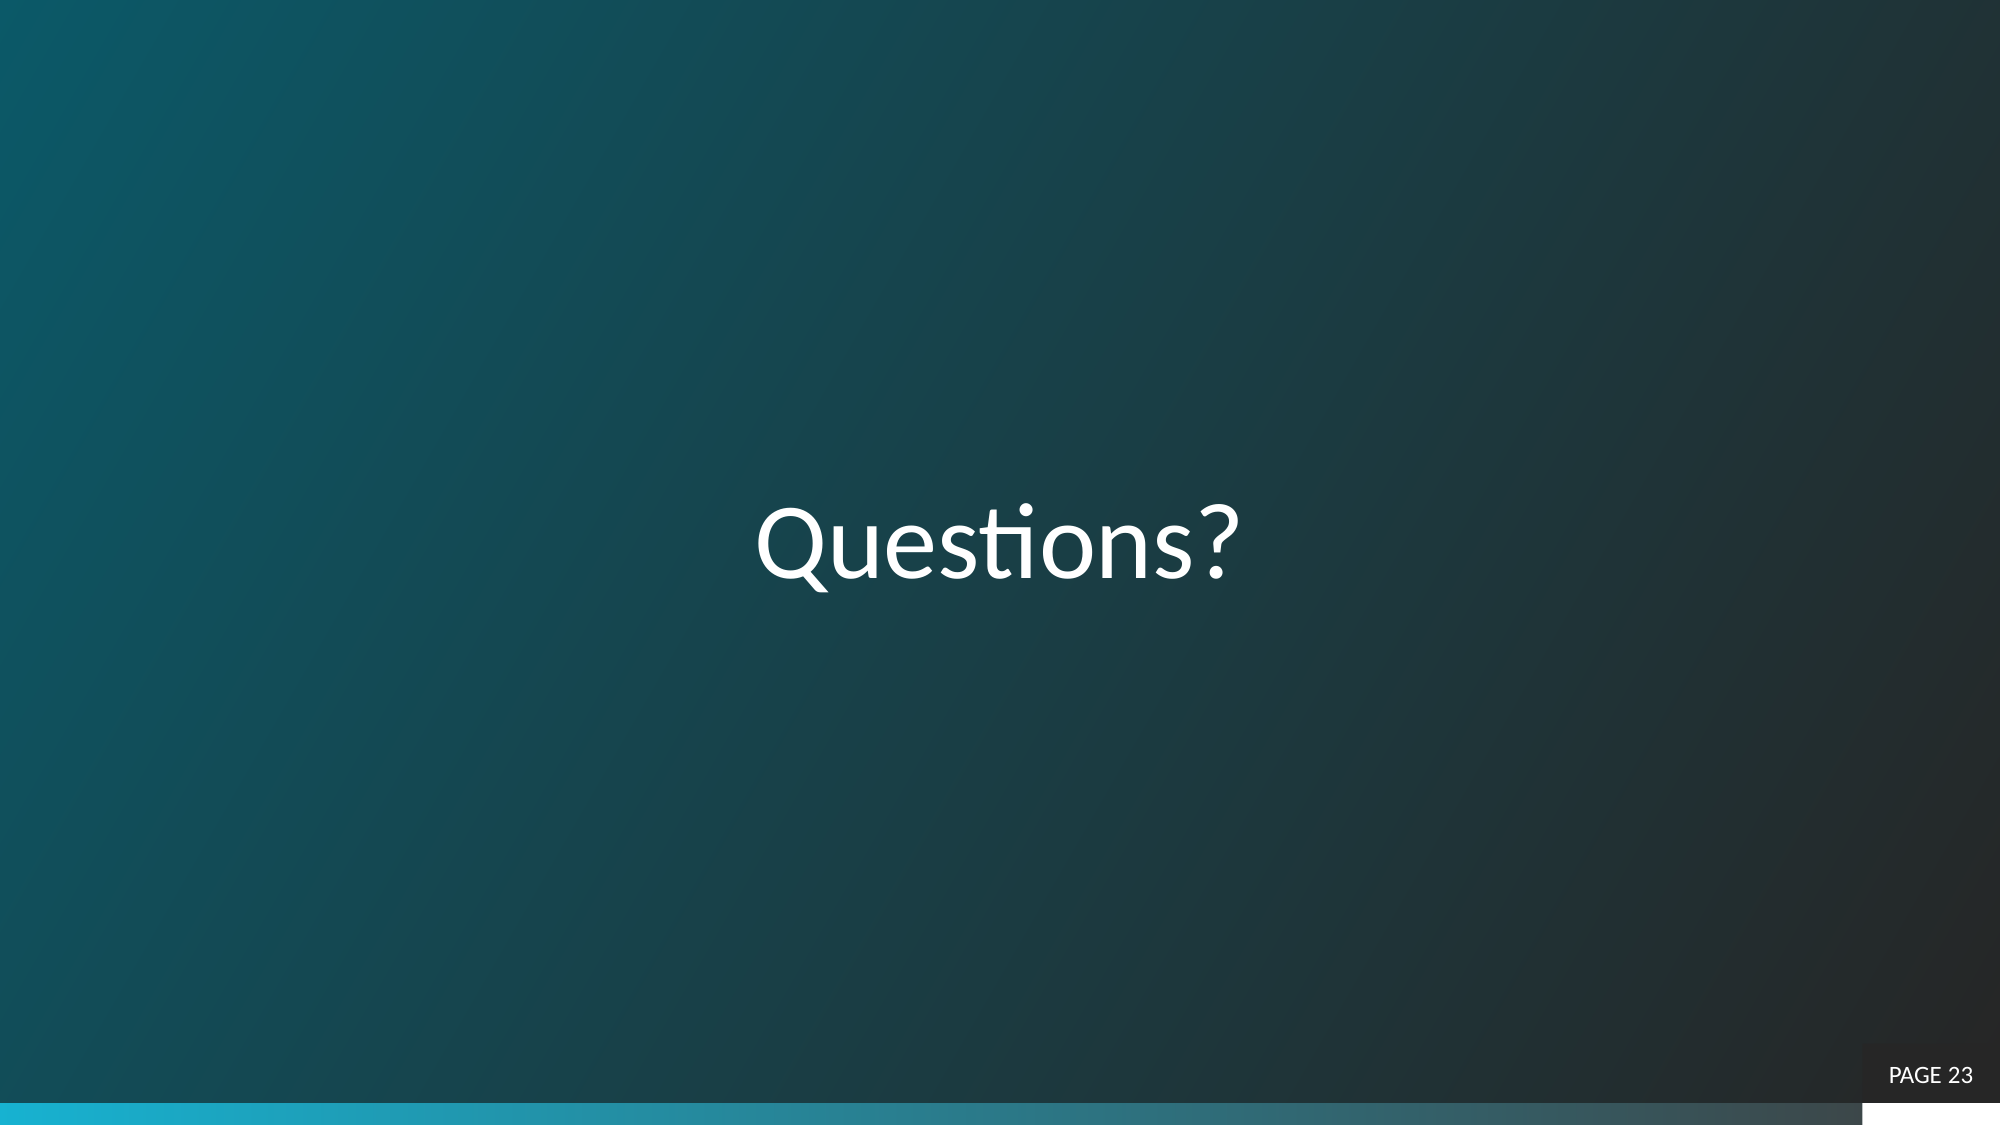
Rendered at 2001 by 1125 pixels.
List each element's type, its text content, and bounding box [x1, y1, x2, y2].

slide_number PAGE 23 [1862, 1043, 2000, 1103]
title Questions? [0, 0, 2000, 1103]
